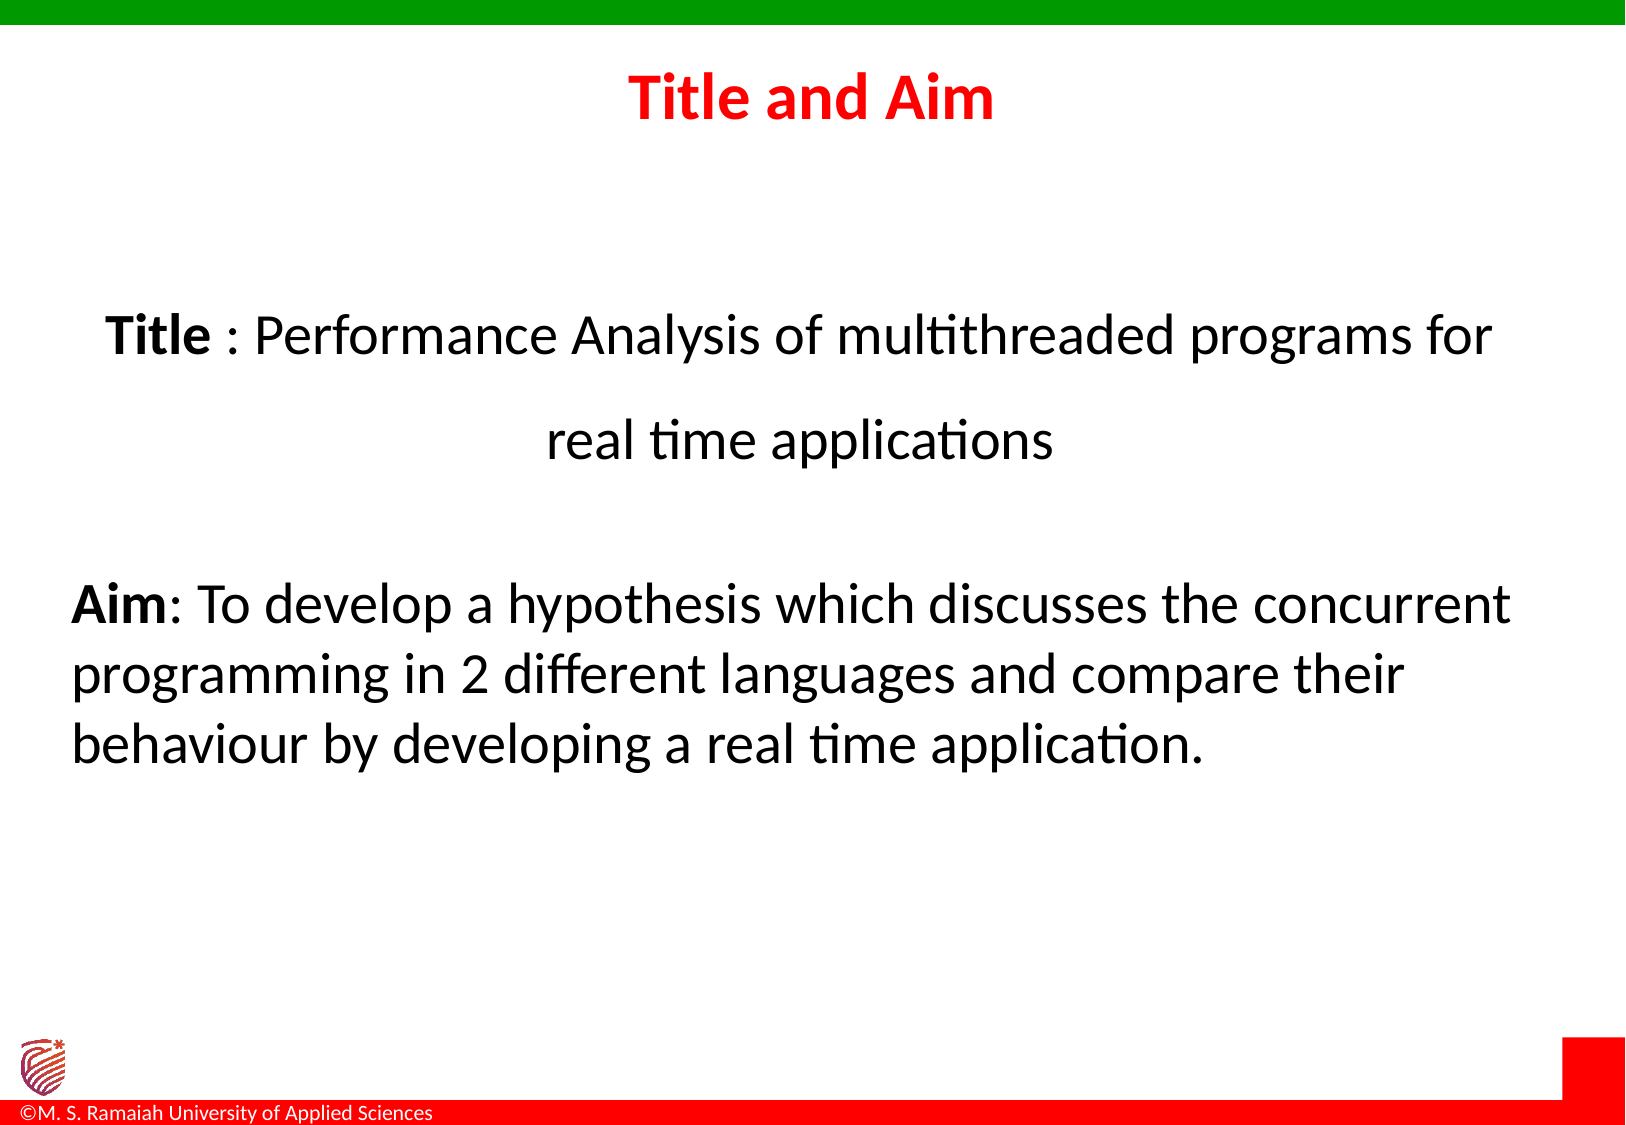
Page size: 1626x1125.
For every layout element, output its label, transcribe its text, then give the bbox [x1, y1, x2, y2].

title Title and Aim [81, 45, 1544, 172]
list Title : Performance Analysis of multithreaded programs for real time applications Aim: To develop a hypothesis which discusses the concurrent programming in 2 different languages and compare their behaviour by developing a real time application. [56, 172, 1544, 1005]
picture [21, 1039, 65, 1096]
text_box [56, 254, 1519, 359]
